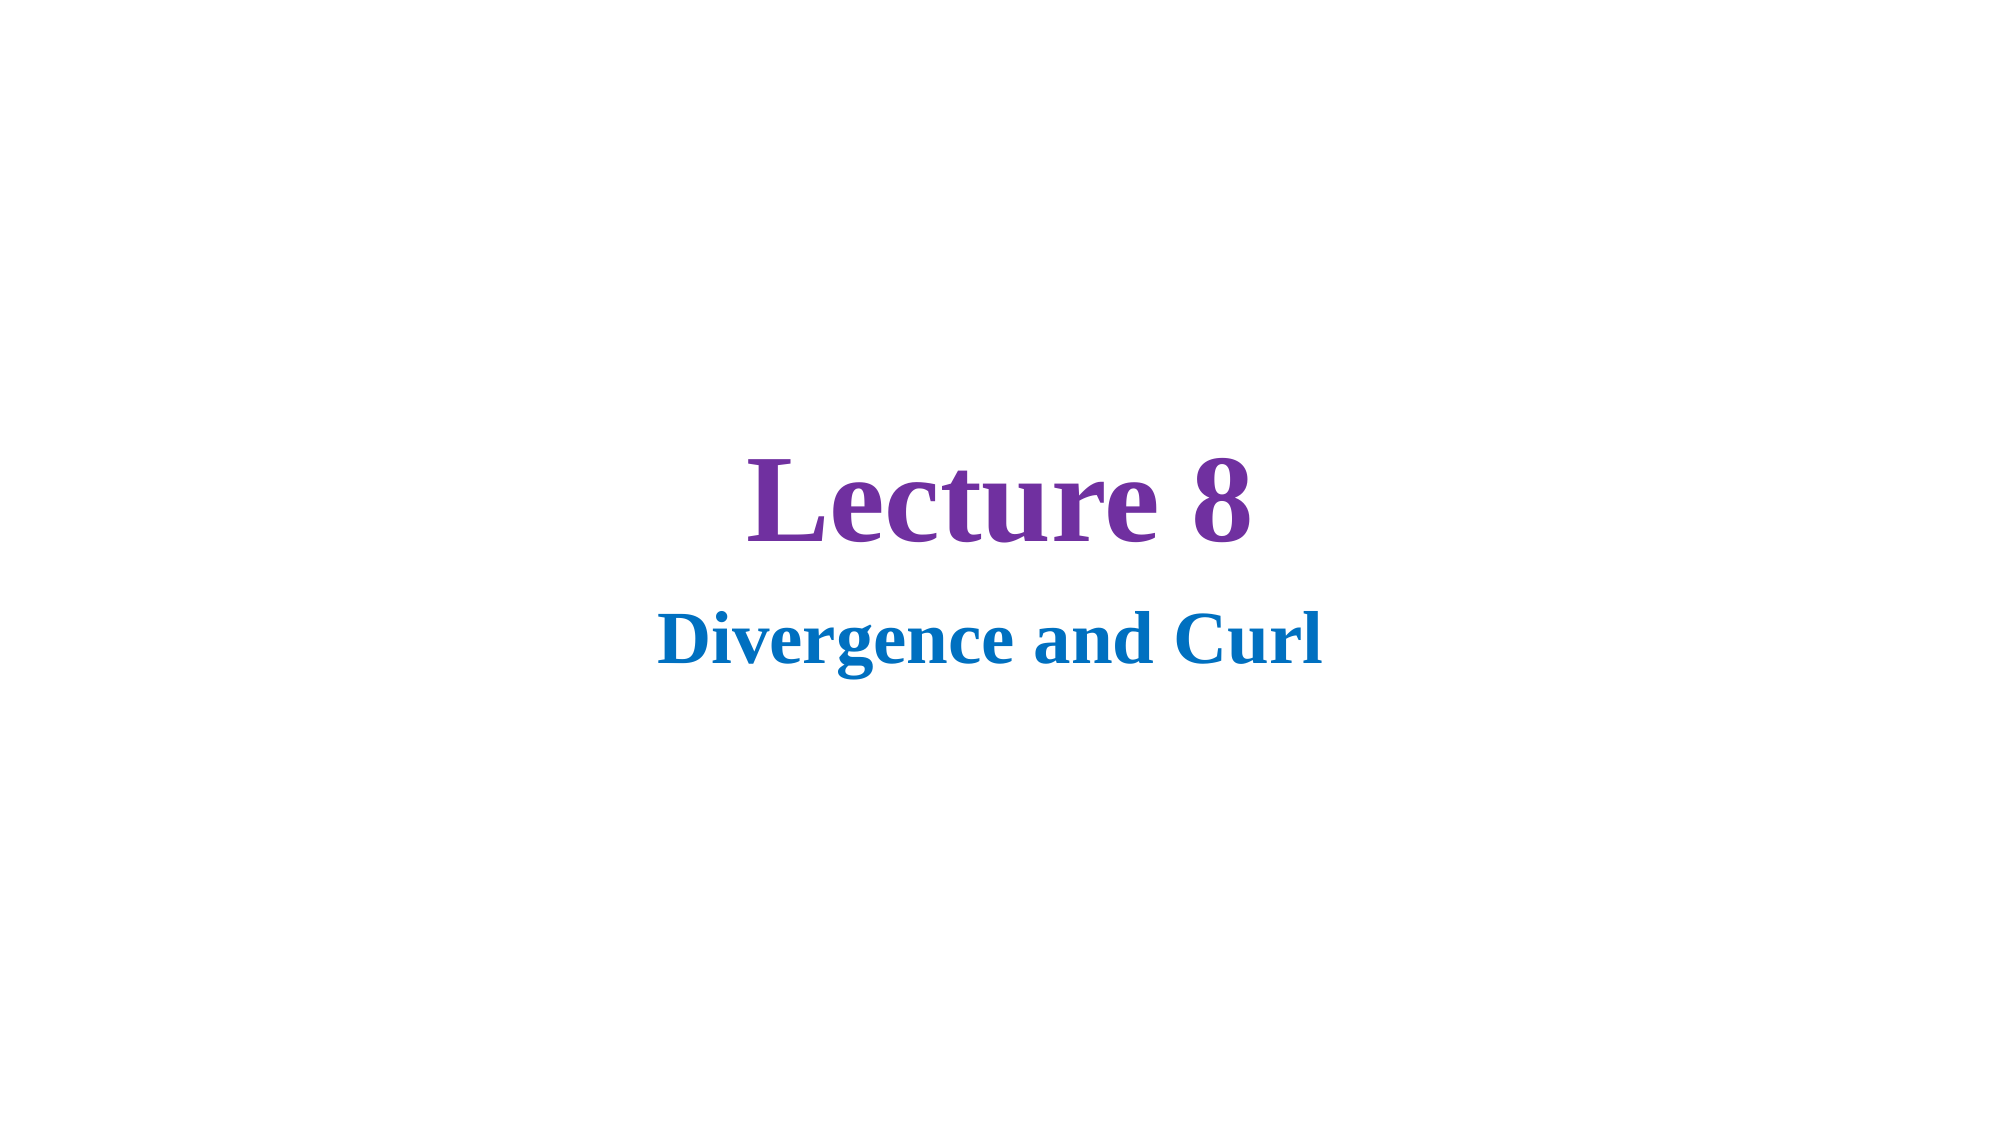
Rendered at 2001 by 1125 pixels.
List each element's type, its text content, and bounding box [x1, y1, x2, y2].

subtitle Divergence and Curl [249, 590, 1750, 863]
title Lecture 8 [249, 184, 1750, 576]
